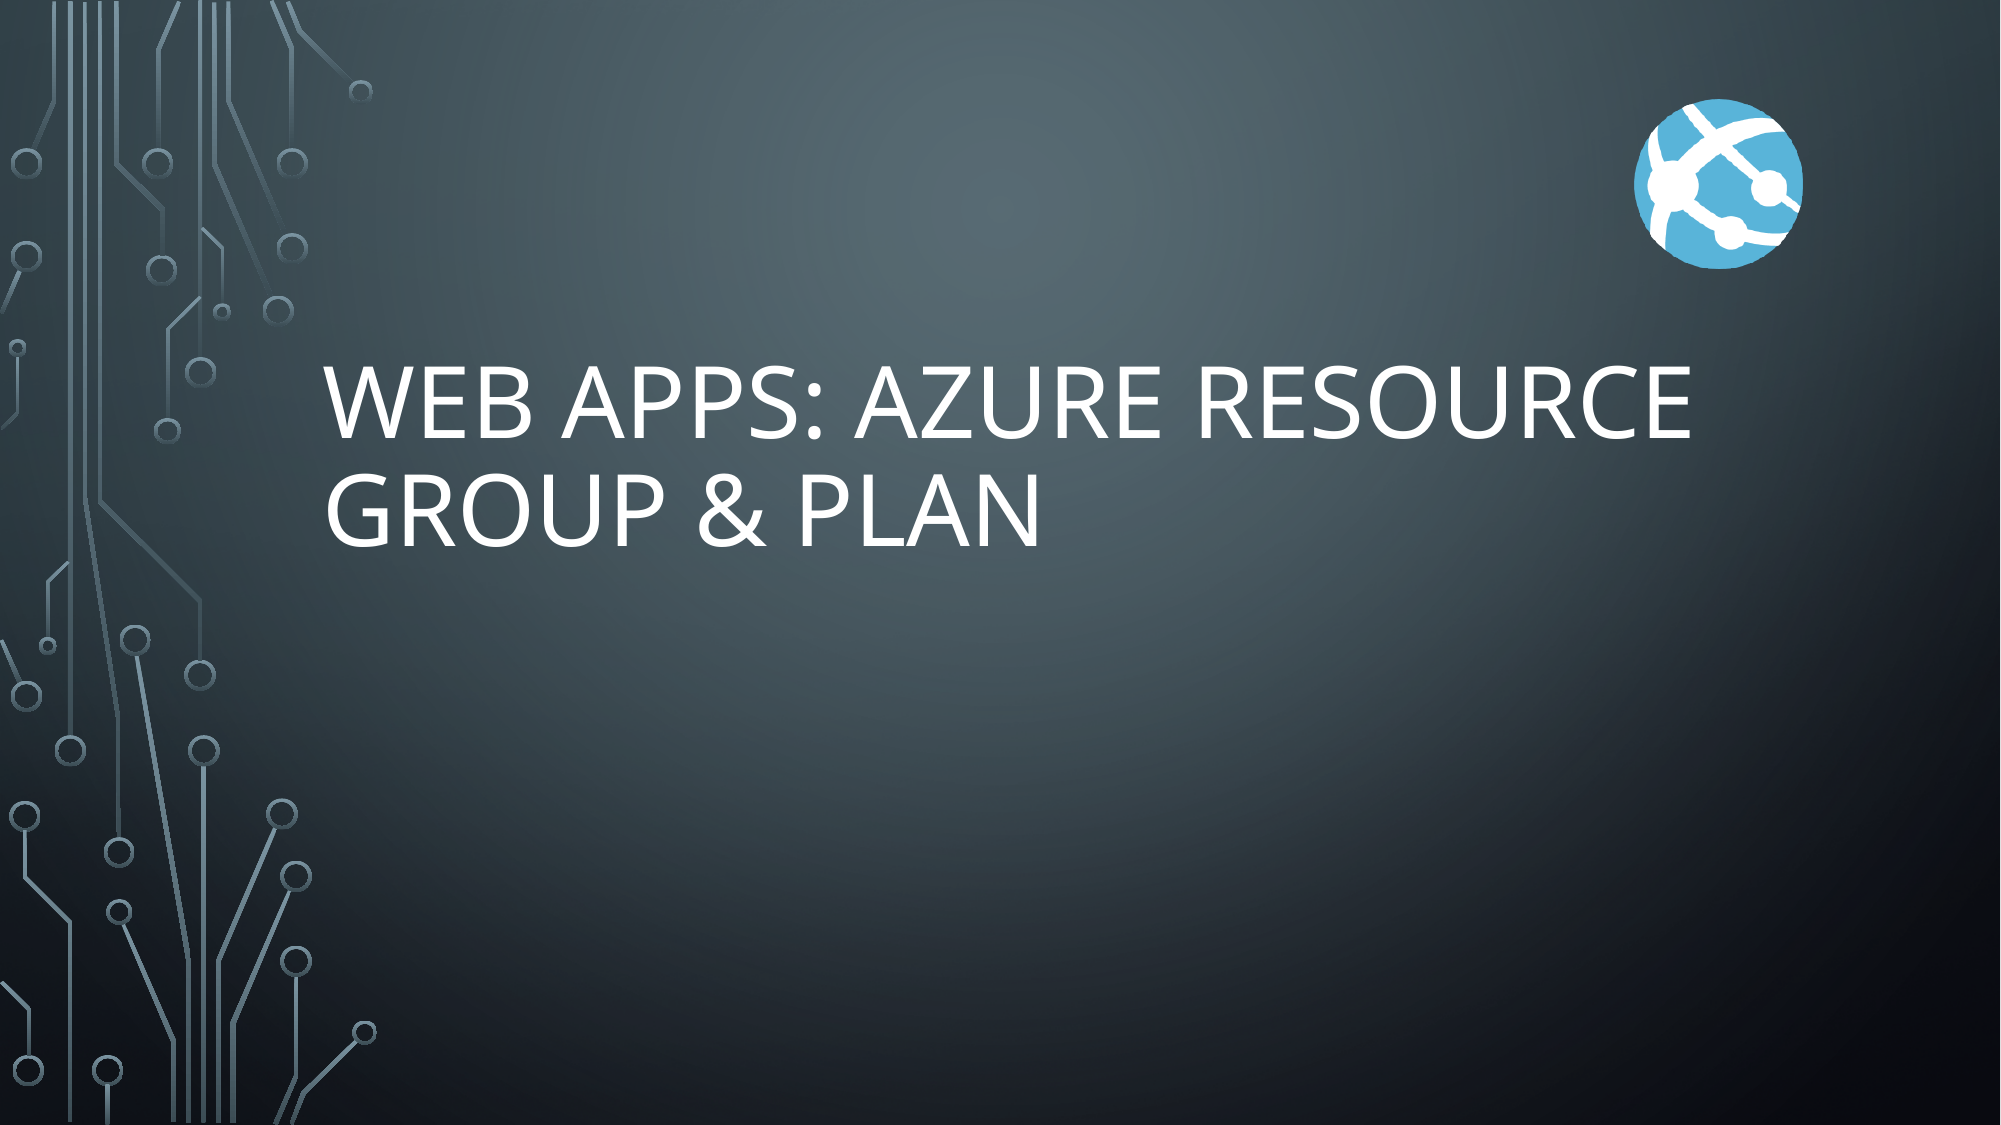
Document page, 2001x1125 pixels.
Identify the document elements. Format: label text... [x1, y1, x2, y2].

title Web apps: azure Resource group & plan [307, 184, 1750, 576]
picture [1633, 99, 1803, 269]
